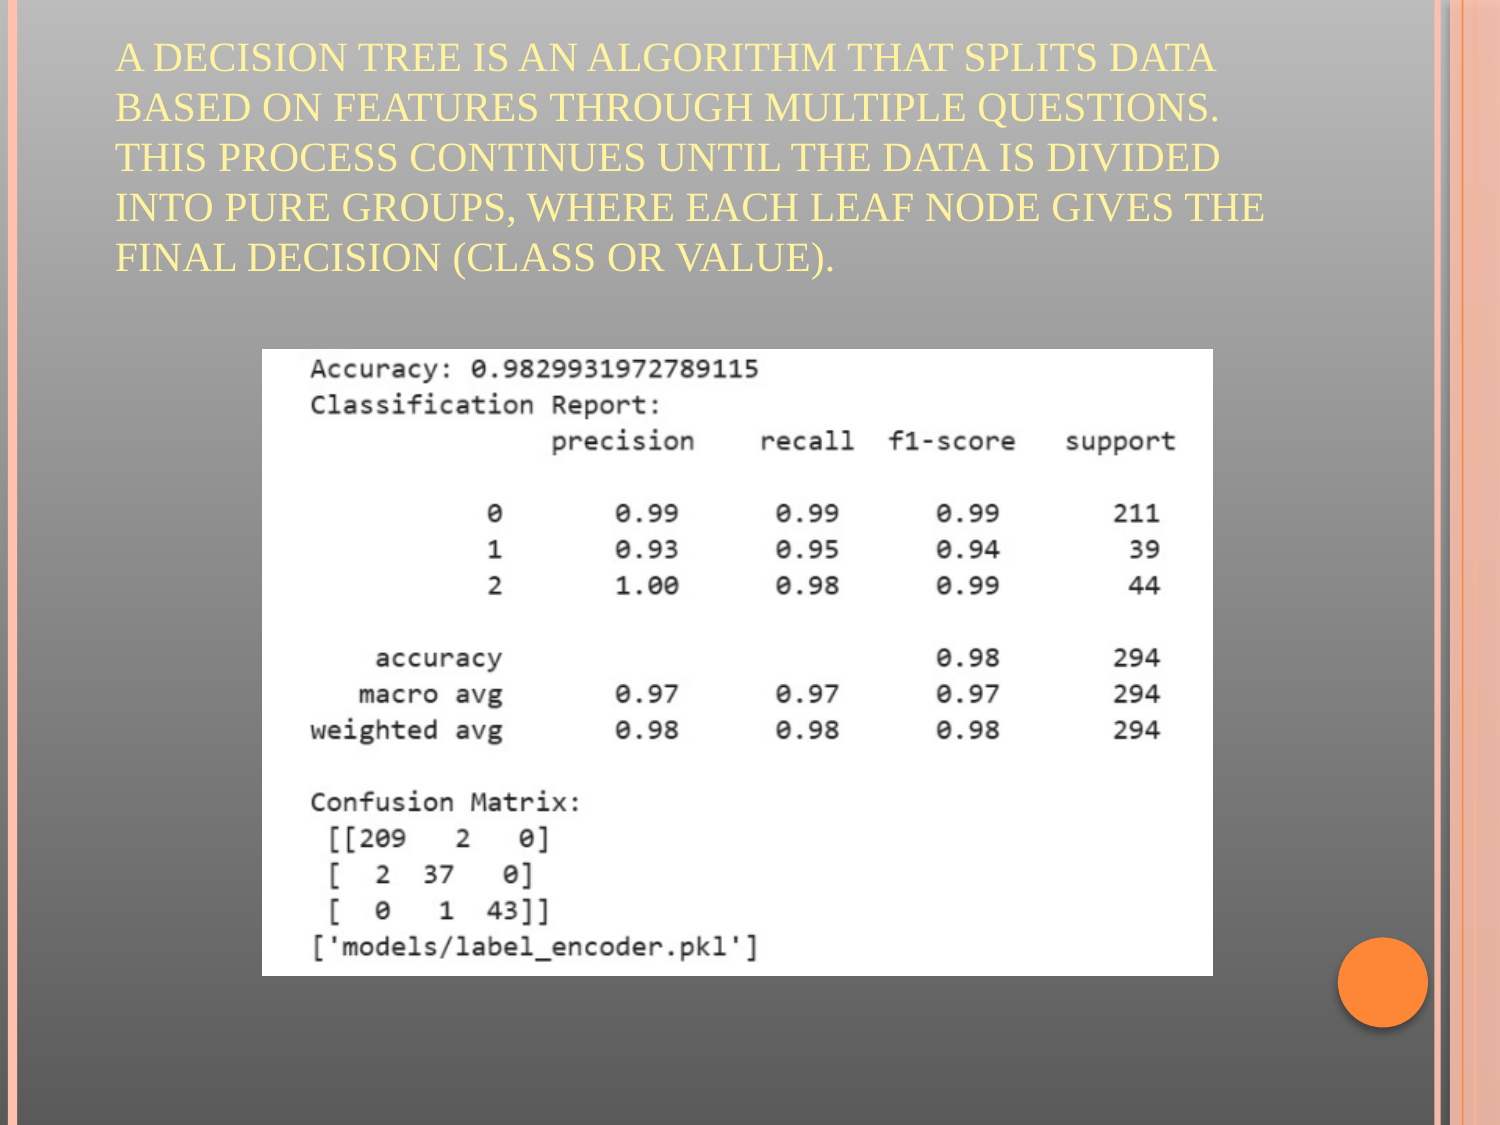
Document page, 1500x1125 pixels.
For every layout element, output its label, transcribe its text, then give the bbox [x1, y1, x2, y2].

title A Decision Tree is an algorithm that splits data based on features through multiple questions. This process continues until the data is divided into pure groups, where each leaf node gives the final decision (class or value). [99, 99, 1325, 288]
picture [261, 349, 1214, 976]
